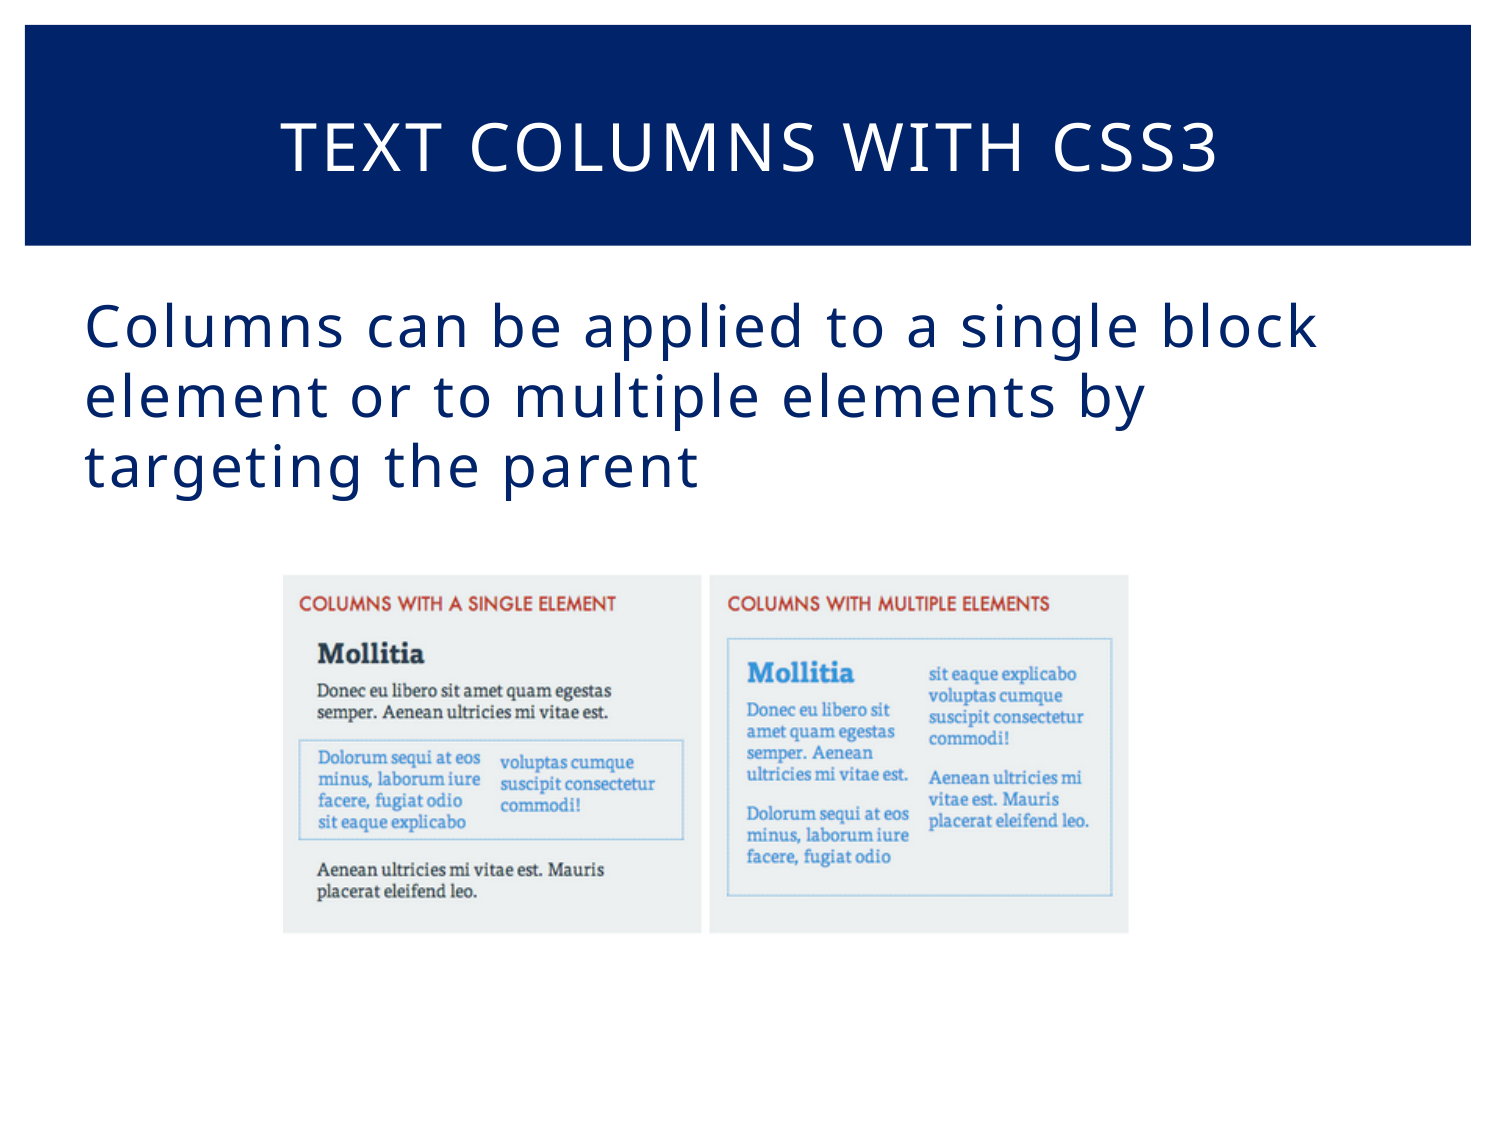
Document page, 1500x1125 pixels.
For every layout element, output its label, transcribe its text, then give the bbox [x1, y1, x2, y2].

list Columns can be applied to a single block element or to multiple elements by targeting the parent [62, 281, 1442, 1005]
title Text columns with css3 [62, 58, 1438, 232]
picture [283, 574, 1144, 944]
